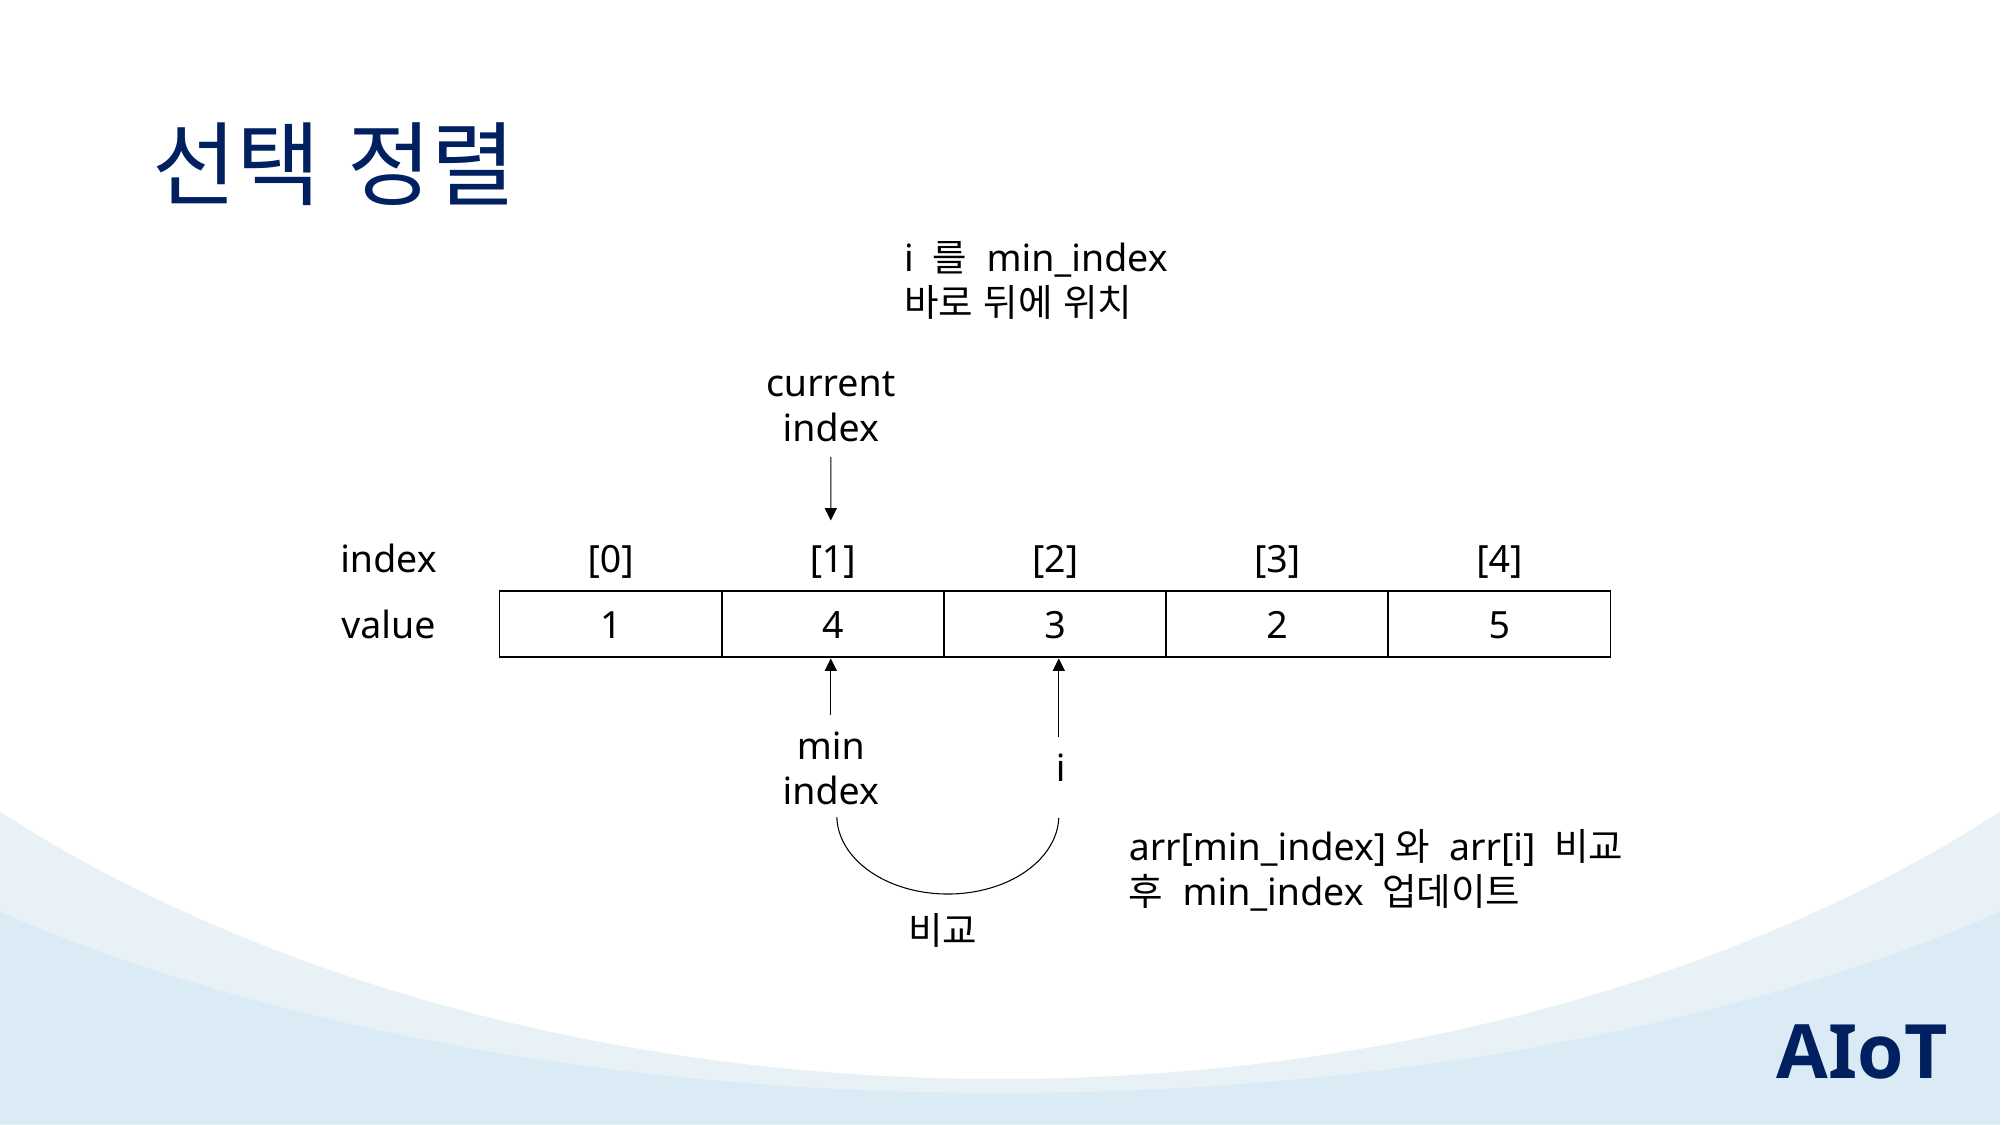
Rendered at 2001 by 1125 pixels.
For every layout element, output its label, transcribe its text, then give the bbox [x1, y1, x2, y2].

table_header [1] [722, 525, 944, 590]
table_header [2] [944, 525, 1166, 590]
text_box i 를 min_index 바로 뒤에 위치 [889, 226, 1193, 331]
table_cell 3 [945, 592, 1165, 656]
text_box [836, 736, 1059, 961]
table_header [0] [500, 525, 722, 590]
title 선택 정렬 [137, 59, 1863, 278]
table_cell value [277, 591, 499, 657]
table_header [4] [1388, 525, 1610, 590]
table_cell 2 [1167, 592, 1387, 656]
text_box min index [760, 715, 901, 820]
table_cell 5 [1389, 592, 1610, 656]
table_cell 1 [500, 592, 721, 656]
text_box current index [744, 352, 918, 457]
text_box i [1059, 736, 1077, 797]
table_cell 4 [723, 592, 943, 656]
text_box arr[min_index]와 arr[i] 비교 후 min_index 업데이트 [1113, 815, 1676, 921]
table_header index [277, 525, 500, 591]
table_header [3] [1166, 525, 1388, 590]
